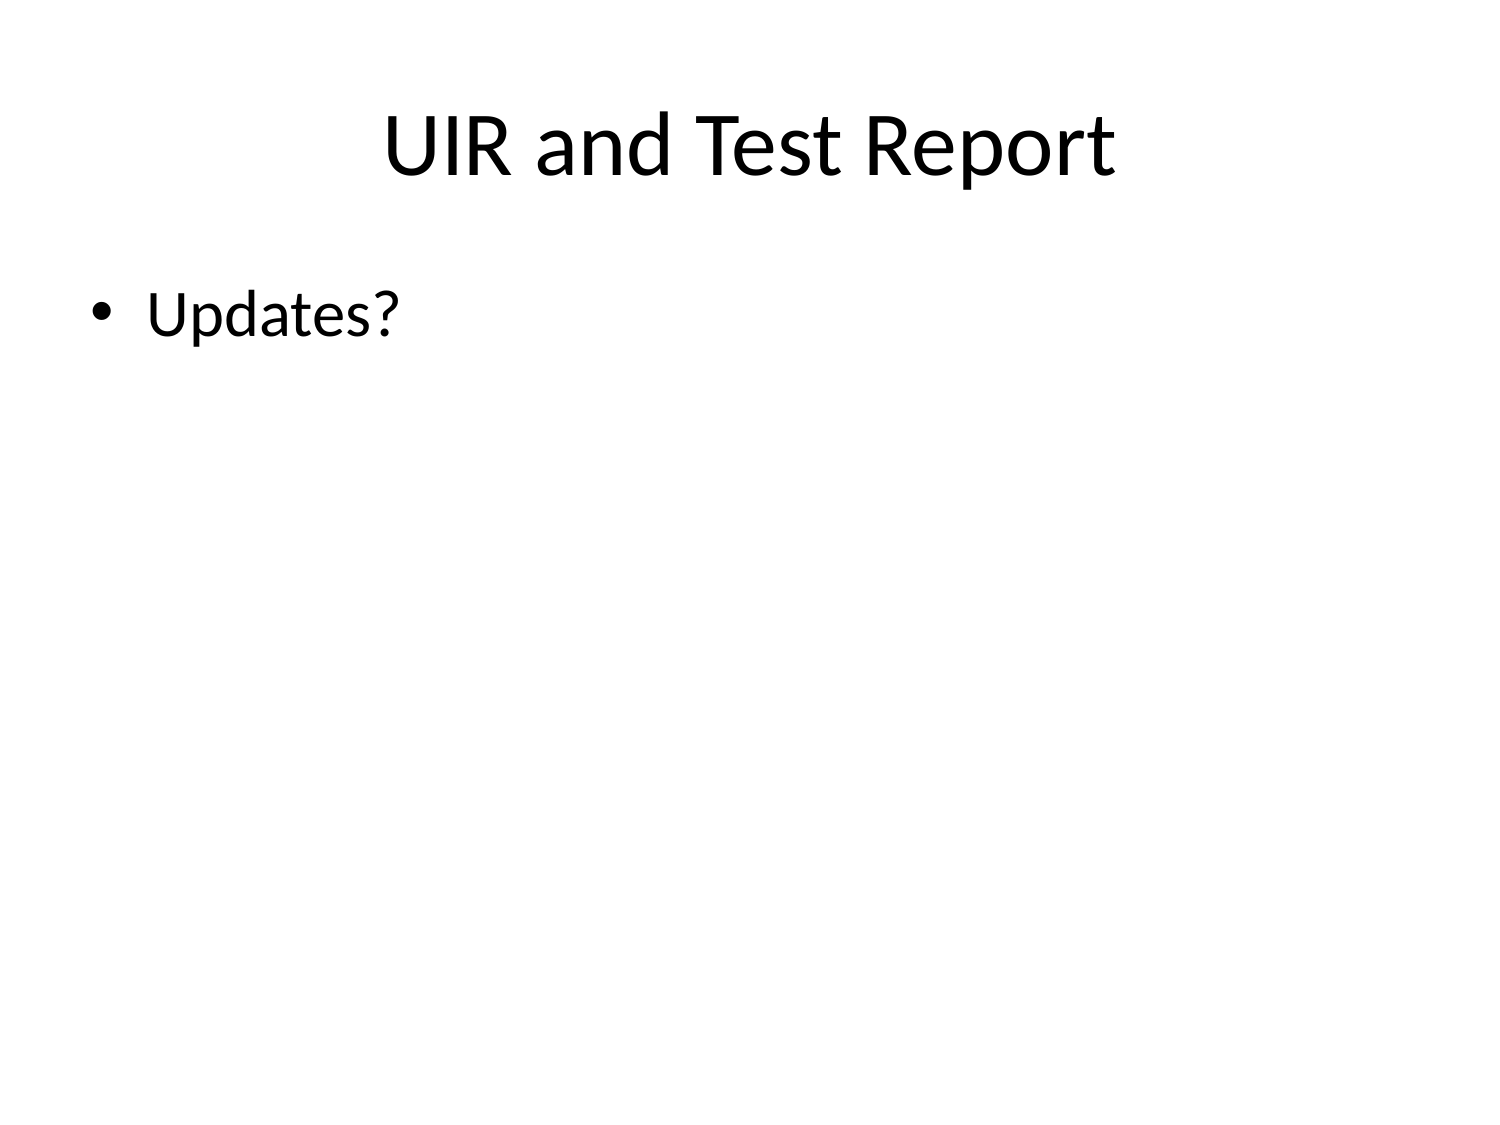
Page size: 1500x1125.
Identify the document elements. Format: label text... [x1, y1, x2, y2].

title UIR and Test Report [75, 45, 1425, 233]
list Updates? [75, 262, 1425, 1005]
